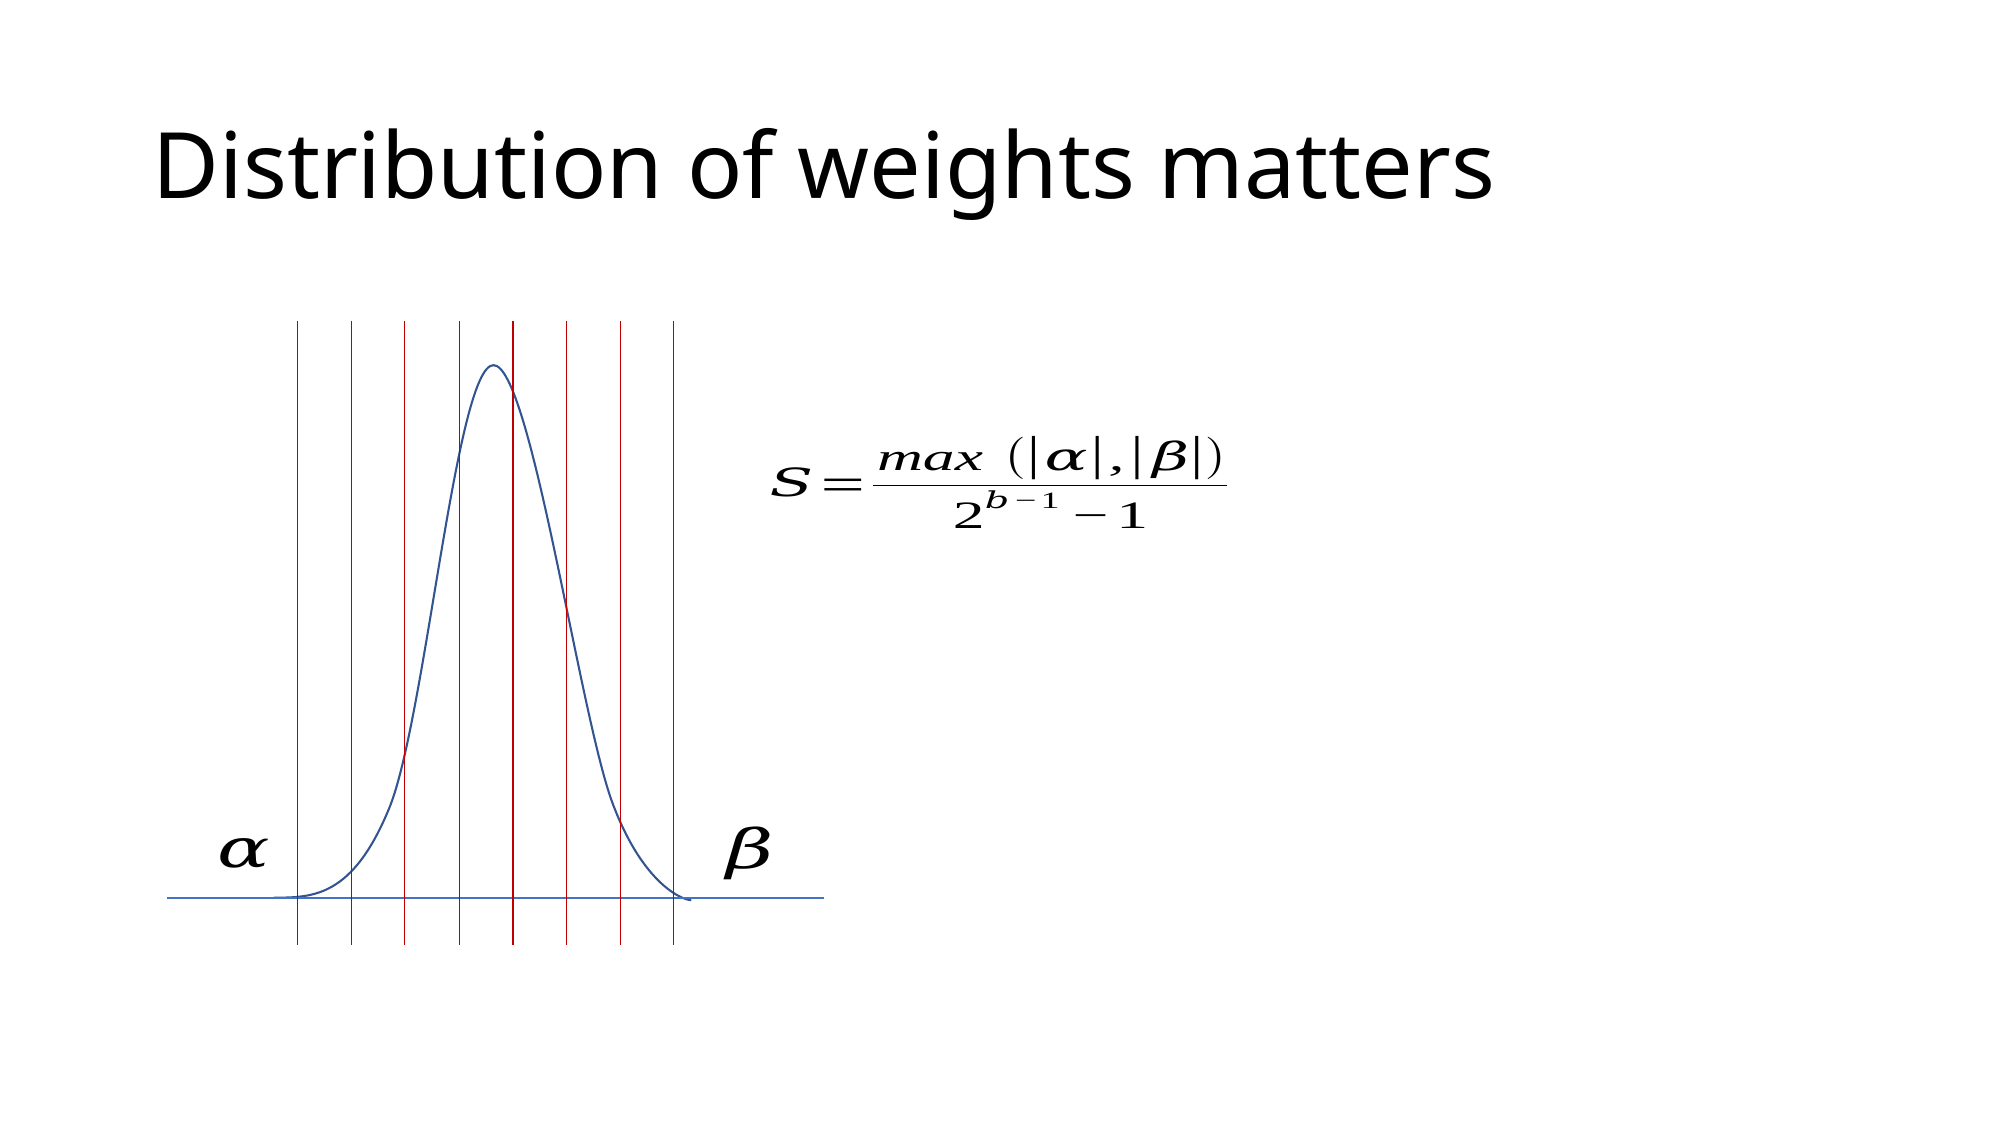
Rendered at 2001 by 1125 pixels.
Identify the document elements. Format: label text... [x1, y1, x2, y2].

text_box [514, 391, 566, 897]
text_box [298, 871, 350, 897]
text_box [352, 753, 404, 897]
text_box [674, 891, 684, 897]
text_box [621, 821, 673, 897]
text_box [460, 364, 512, 897]
title Distribution of weights matters [137, 59, 1863, 278]
text_box [567, 605, 620, 897]
text_box [405, 450, 459, 897]
